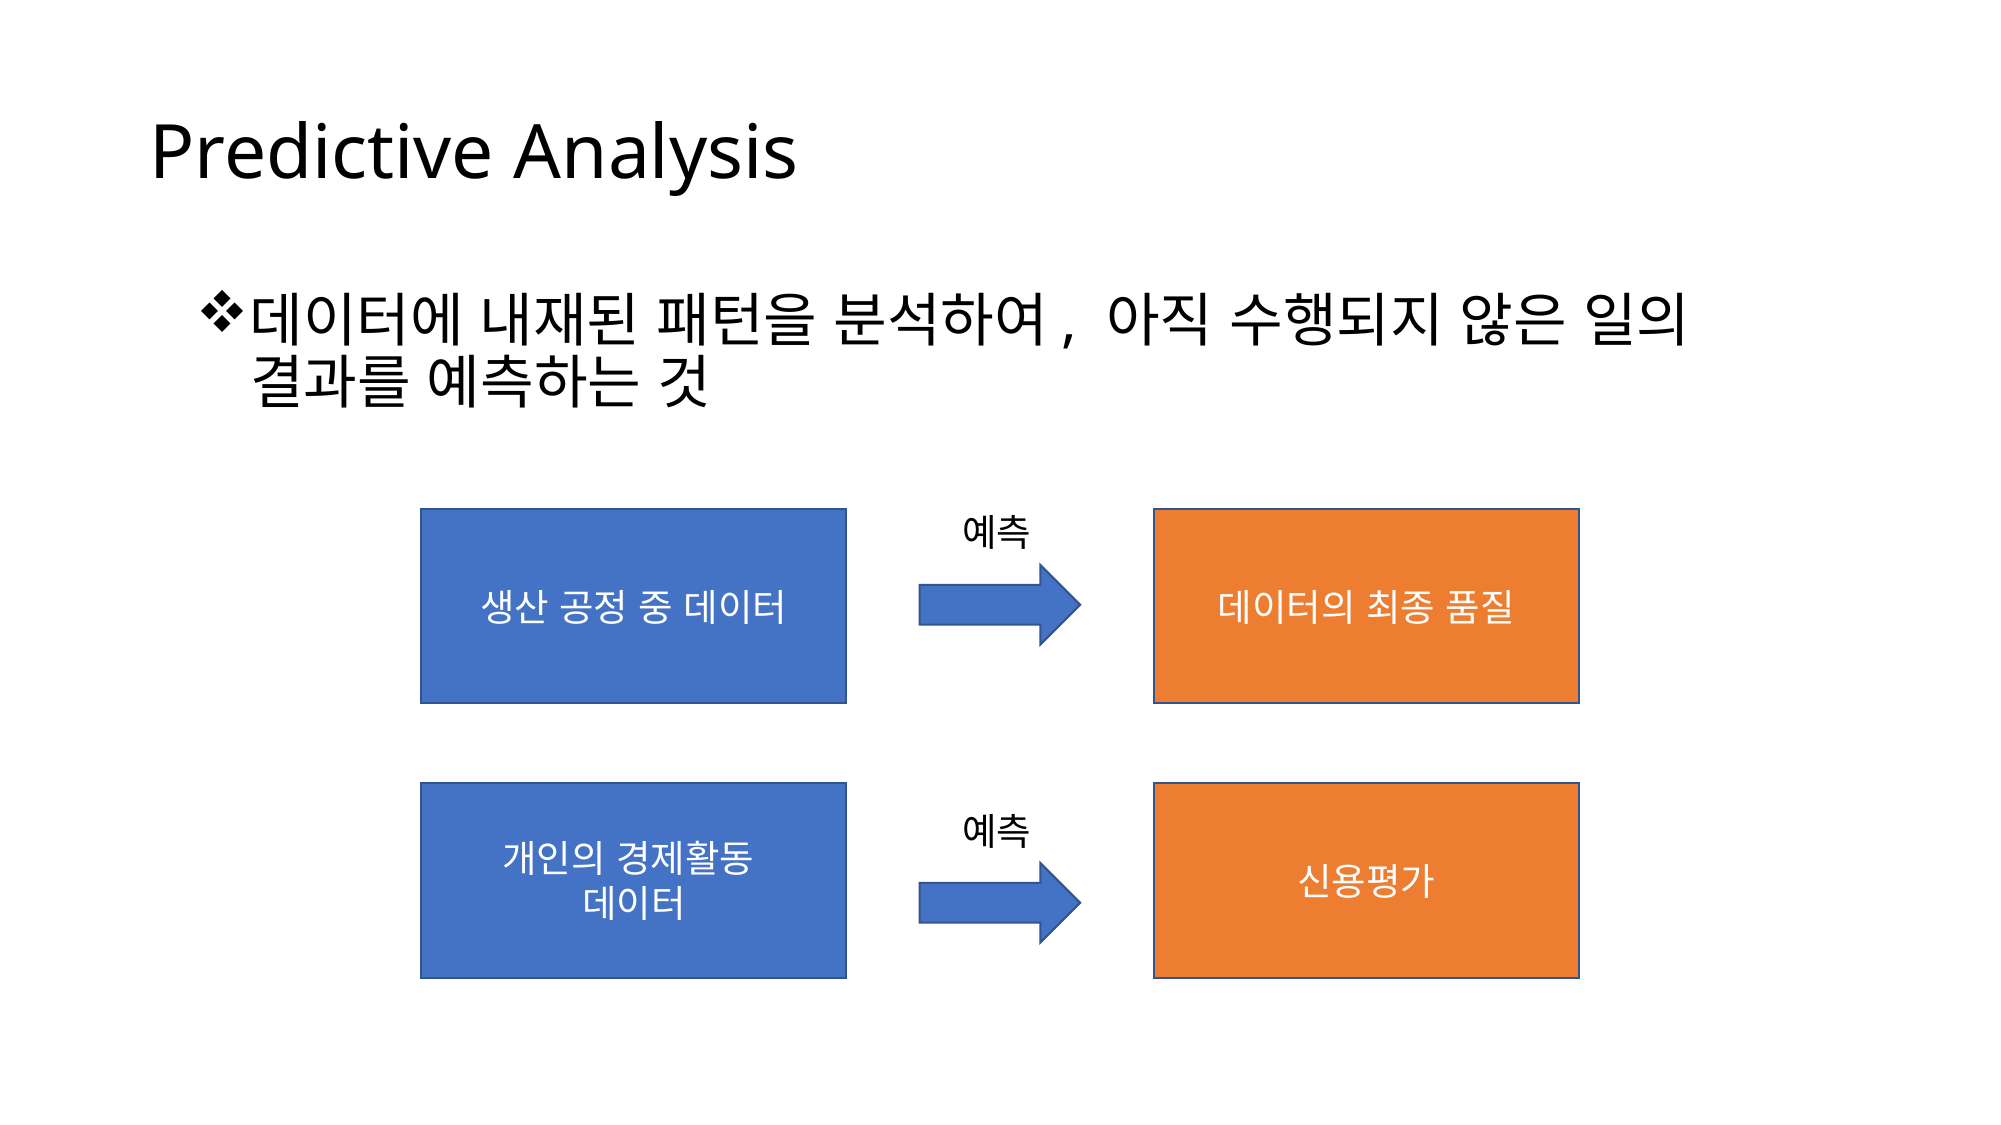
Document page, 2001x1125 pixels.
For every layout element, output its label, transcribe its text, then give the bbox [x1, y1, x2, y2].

list 데이터에 내재된 패턴을 분석하여, 아직 수행되지 않은 일의 결과를 예측하는 것 [181, 283, 1878, 1094]
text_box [421, 501, 1579, 978]
text_box Predictive Analysis [134, 95, 1249, 201]
